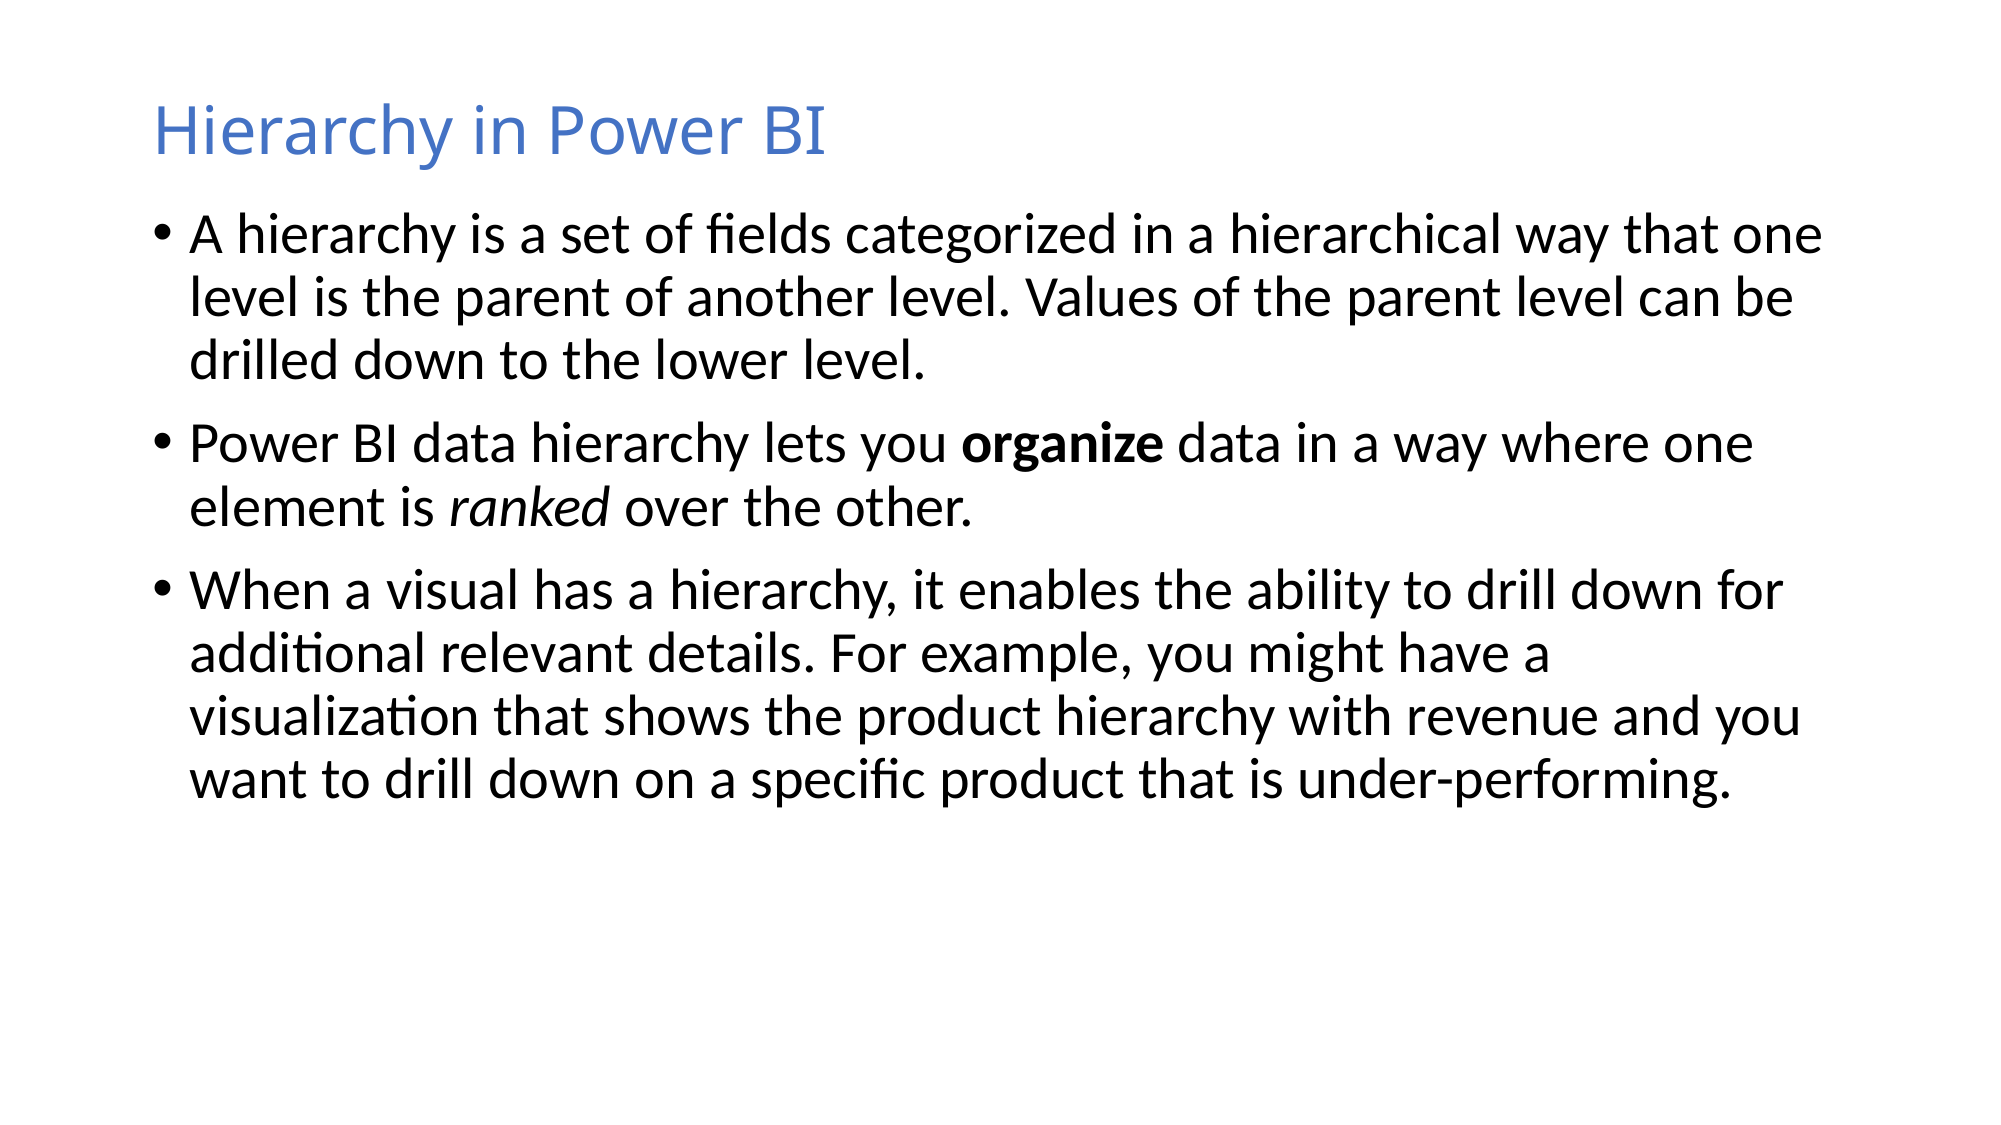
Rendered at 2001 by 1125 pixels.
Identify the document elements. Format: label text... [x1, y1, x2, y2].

list A hierarchy is a set of fields categorized in a hierarchical way that one level is the parent of another level. Values of the parent level can be drilled down to the lower level. Power BI data hierarchy lets you organize data in a way where one element is ranked over the other. When a visual has a hierarchy, it enables the ability to drill down for additional relevant details. For example, you might have a visualization that shows the product hierarchy with revenue and you want to drill down on a specific product that is under-performing. [137, 195, 1863, 1014]
title Hierarchy in Power BI [137, 59, 1863, 195]
